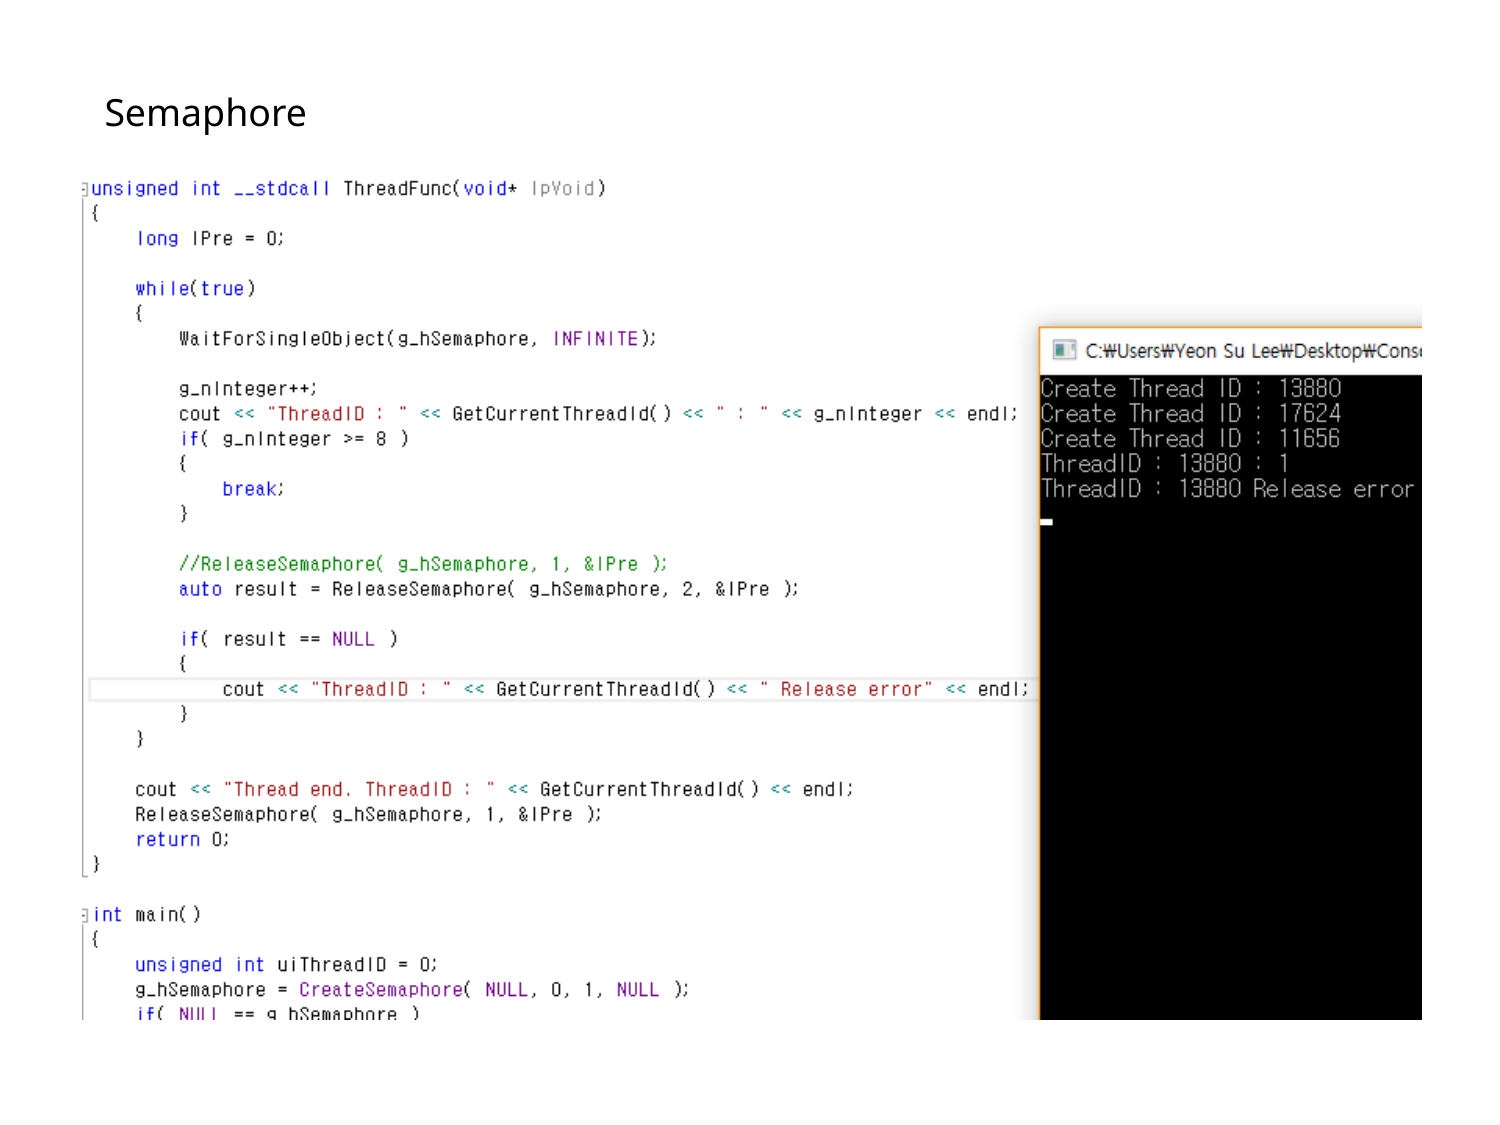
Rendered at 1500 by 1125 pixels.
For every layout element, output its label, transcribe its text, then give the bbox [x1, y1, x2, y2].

picture [81, 175, 1422, 1020]
text_box Semaphore [89, 81, 322, 142]
